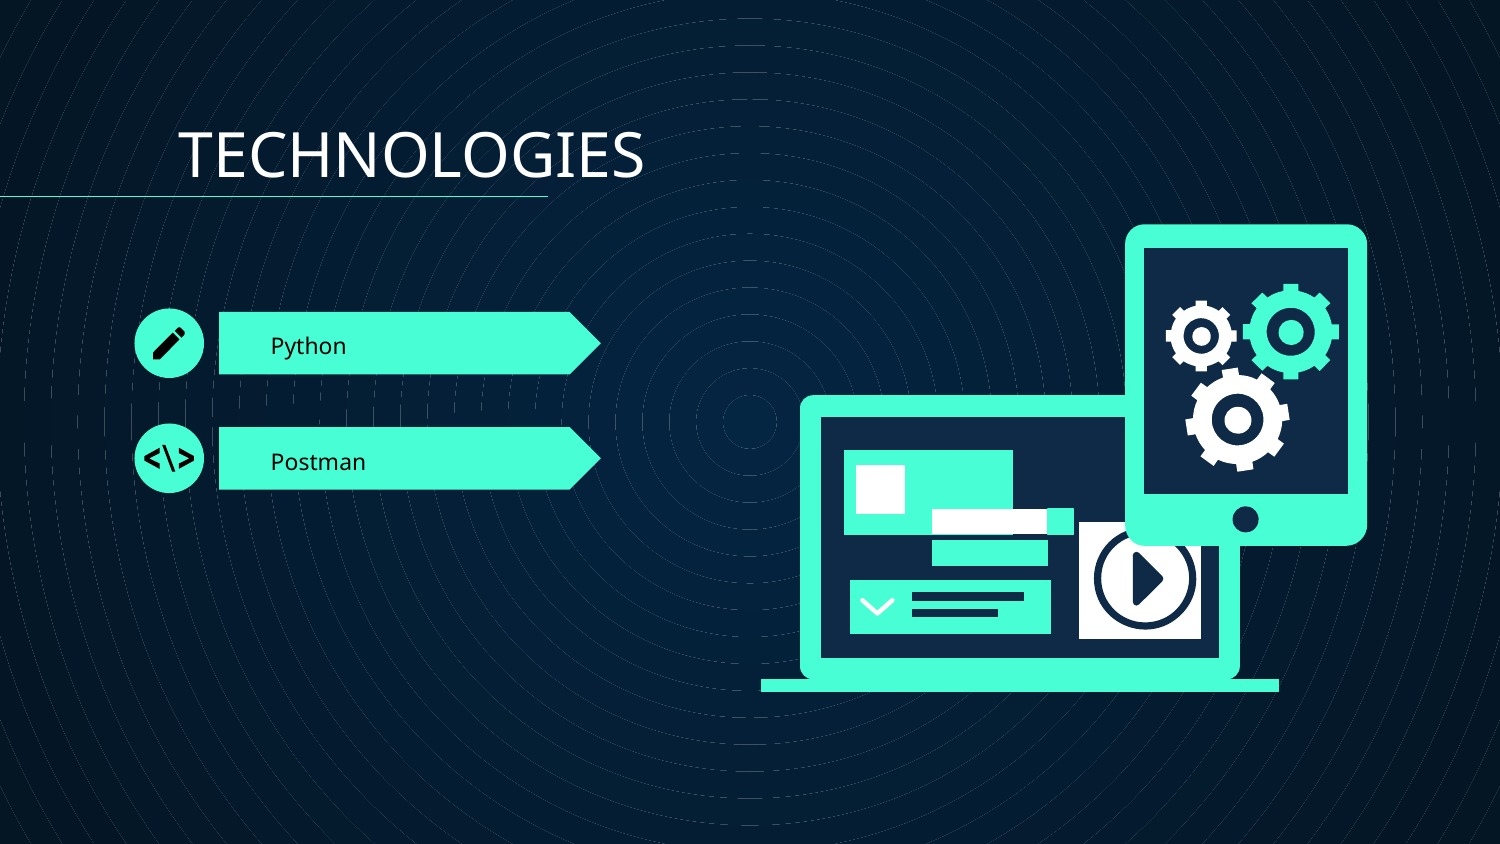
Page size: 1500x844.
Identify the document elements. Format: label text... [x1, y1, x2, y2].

text_box [800, 395, 1240, 678]
text_box [1165, 300, 1237, 372]
title Postman [255, 440, 597, 490]
text_box [134, 423, 205, 494]
text_box [219, 311, 601, 375]
text_box [912, 592, 1024, 601]
text_box [860, 597, 895, 616]
text_box [912, 608, 999, 618]
text_box [903, 579, 1052, 634]
text_box [849, 579, 903, 634]
text_box [1144, 247, 1349, 494]
text_box [1125, 224, 1368, 546]
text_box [144, 444, 195, 472]
text_box [1132, 551, 1164, 606]
text_box [134, 308, 205, 379]
title Python [255, 342, 597, 375]
text_box [1185, 367, 1290, 472]
text_box [1047, 508, 1074, 535]
text_box [932, 508, 1047, 535]
text_box [760, 678, 1280, 693]
text_box [153, 327, 185, 360]
text_box [932, 540, 1048, 566]
text_box [1093, 531, 1197, 630]
text_box [856, 464, 906, 514]
text_box [820, 416, 1125, 441]
text_box [1242, 283, 1339, 380]
text_box [219, 427, 583, 490]
text_box [843, 449, 1013, 536]
text_box [1232, 506, 1259, 533]
text_box [820, 441, 1219, 658]
title TECHNOLOGIES [163, 105, 1449, 206]
text_box [1079, 521, 1202, 640]
